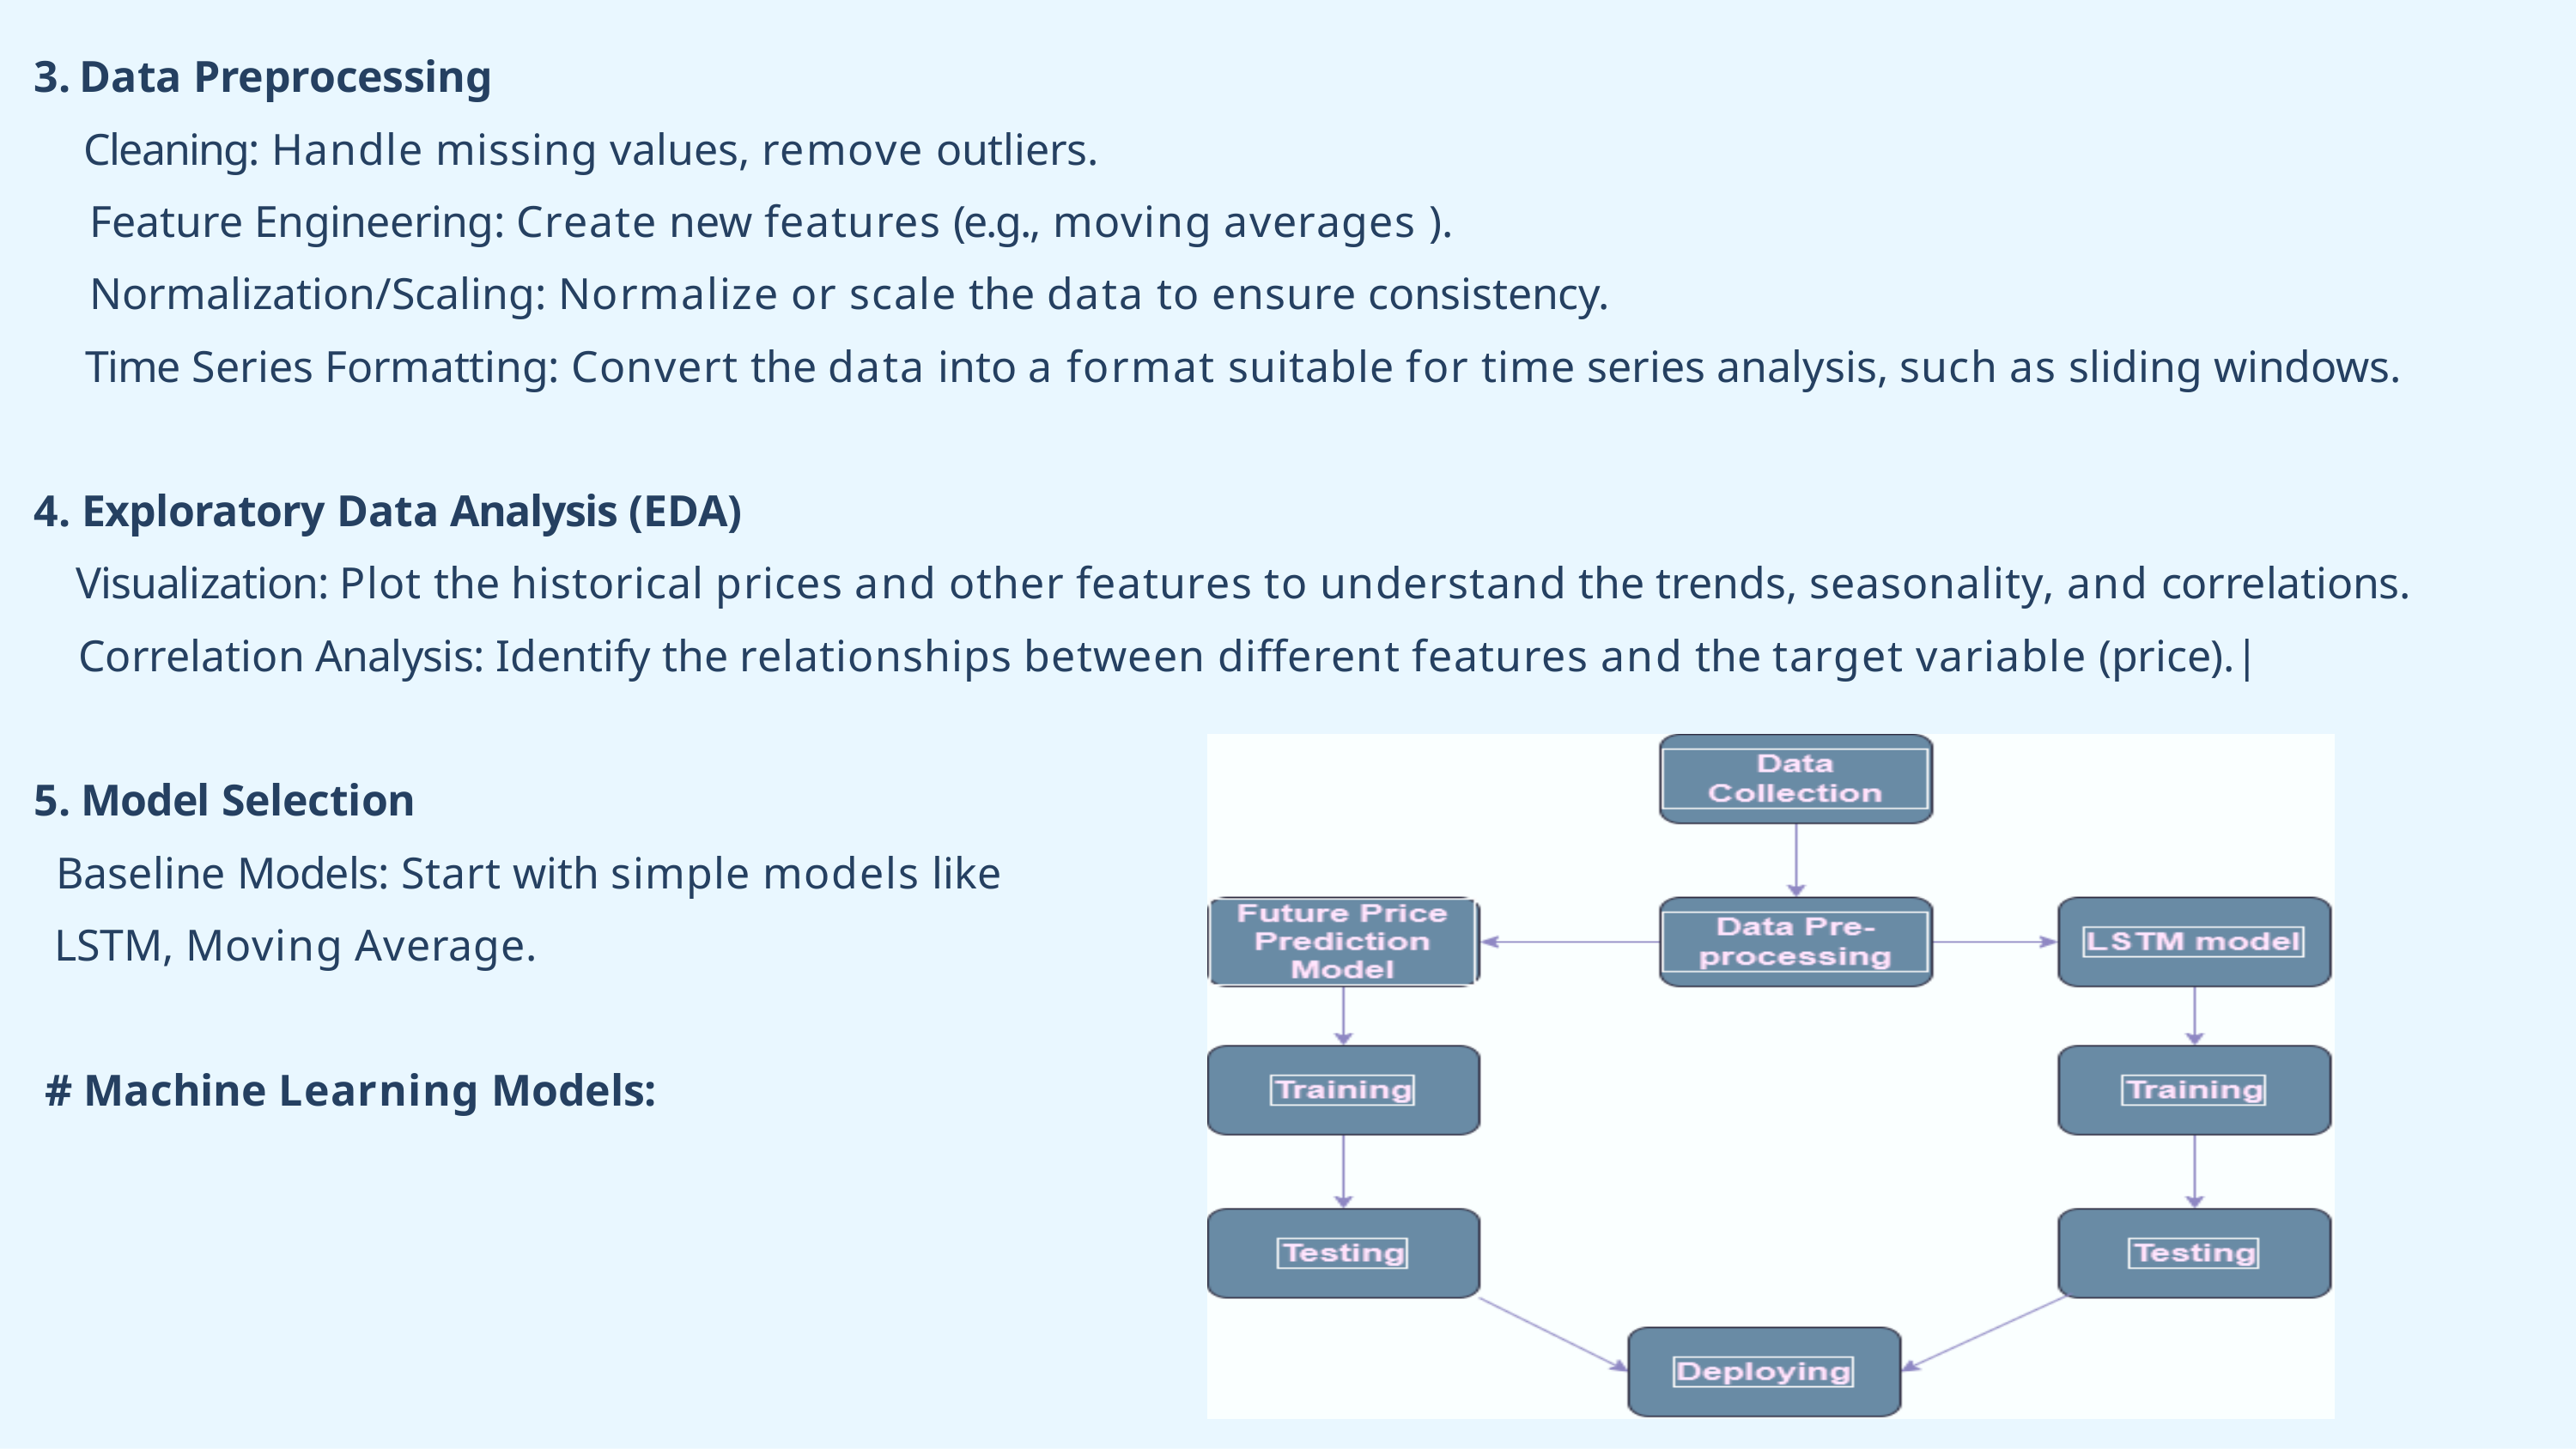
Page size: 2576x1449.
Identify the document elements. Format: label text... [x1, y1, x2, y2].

picture [1207, 734, 2335, 1419]
text_box Data Preprocessing Cleaning: Handle missing values, remove outliers. Feature Engineering: Create new features (e.g., moving averages ). Normalization/Scaling: Normalize or scale the data to ensure consistency. Time Series Formatting: Convert the data into a format suitable for time series analysis, such as sliding windows. Exploratory Data Analysis (EDA) Visualization: Plot the historical prices and other features to understand the trends, seasonality, and correlations. Correlation Analysis: Identify the relationships between different features and the target variable (price).| Model Selection Baseline Models: Start with simple models like LSTM, Moving Average. # Machine Learning Models: [32, 27, 2576, 1187]
